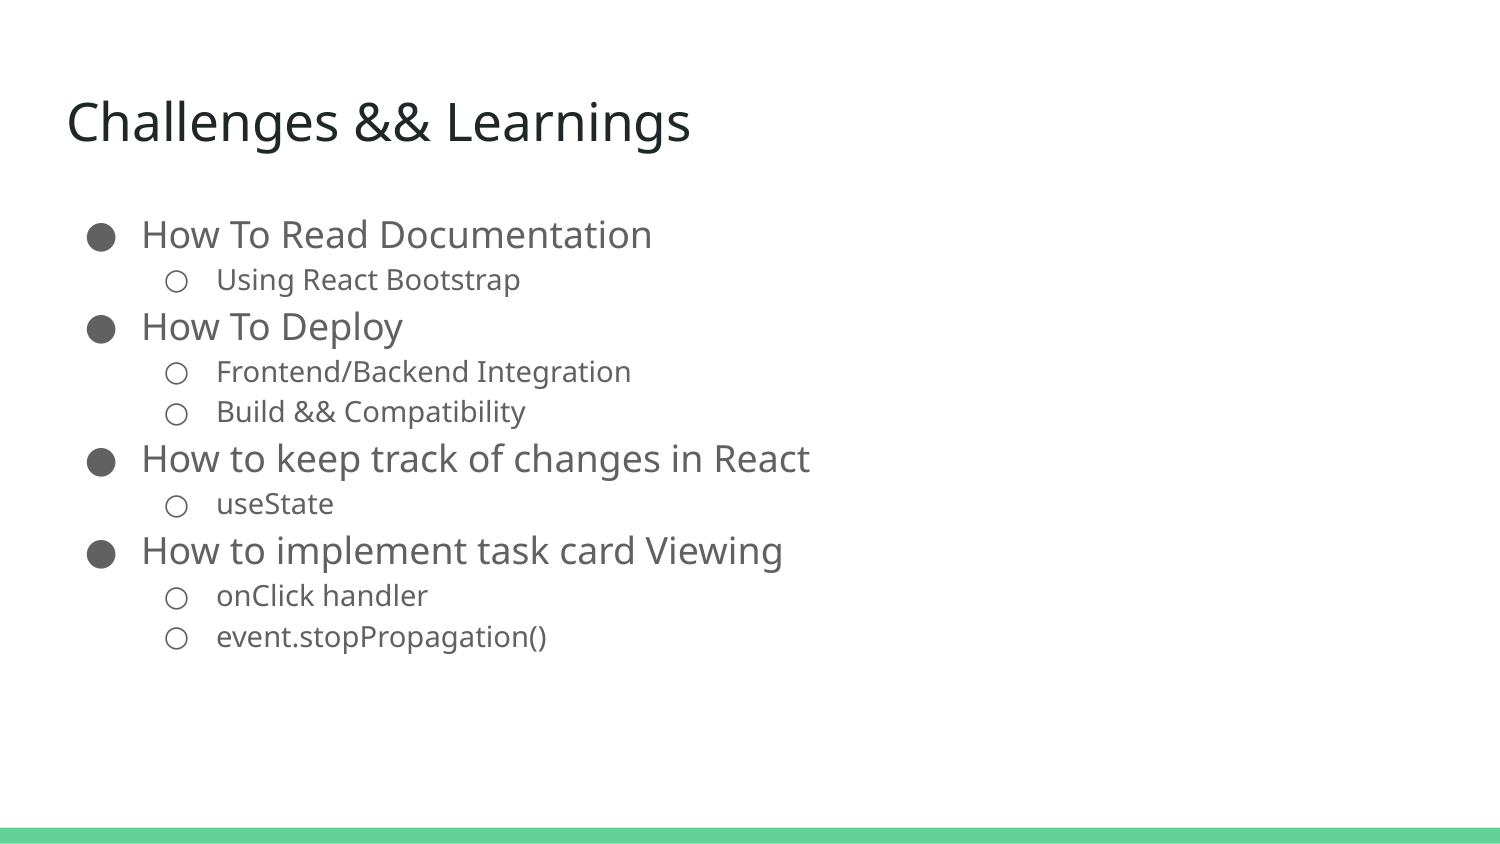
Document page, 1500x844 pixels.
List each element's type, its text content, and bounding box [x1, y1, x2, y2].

list How To Read Documentation Using React Bootstrap How To Deploy Frontend/Backend Integration Build && Compatibility How to keep track of changes in React useState How to implement task card Viewing onClick handler event.stopPropagation() [51, 189, 1449, 750]
title Challenges && Learnings [51, 72, 1449, 167]
